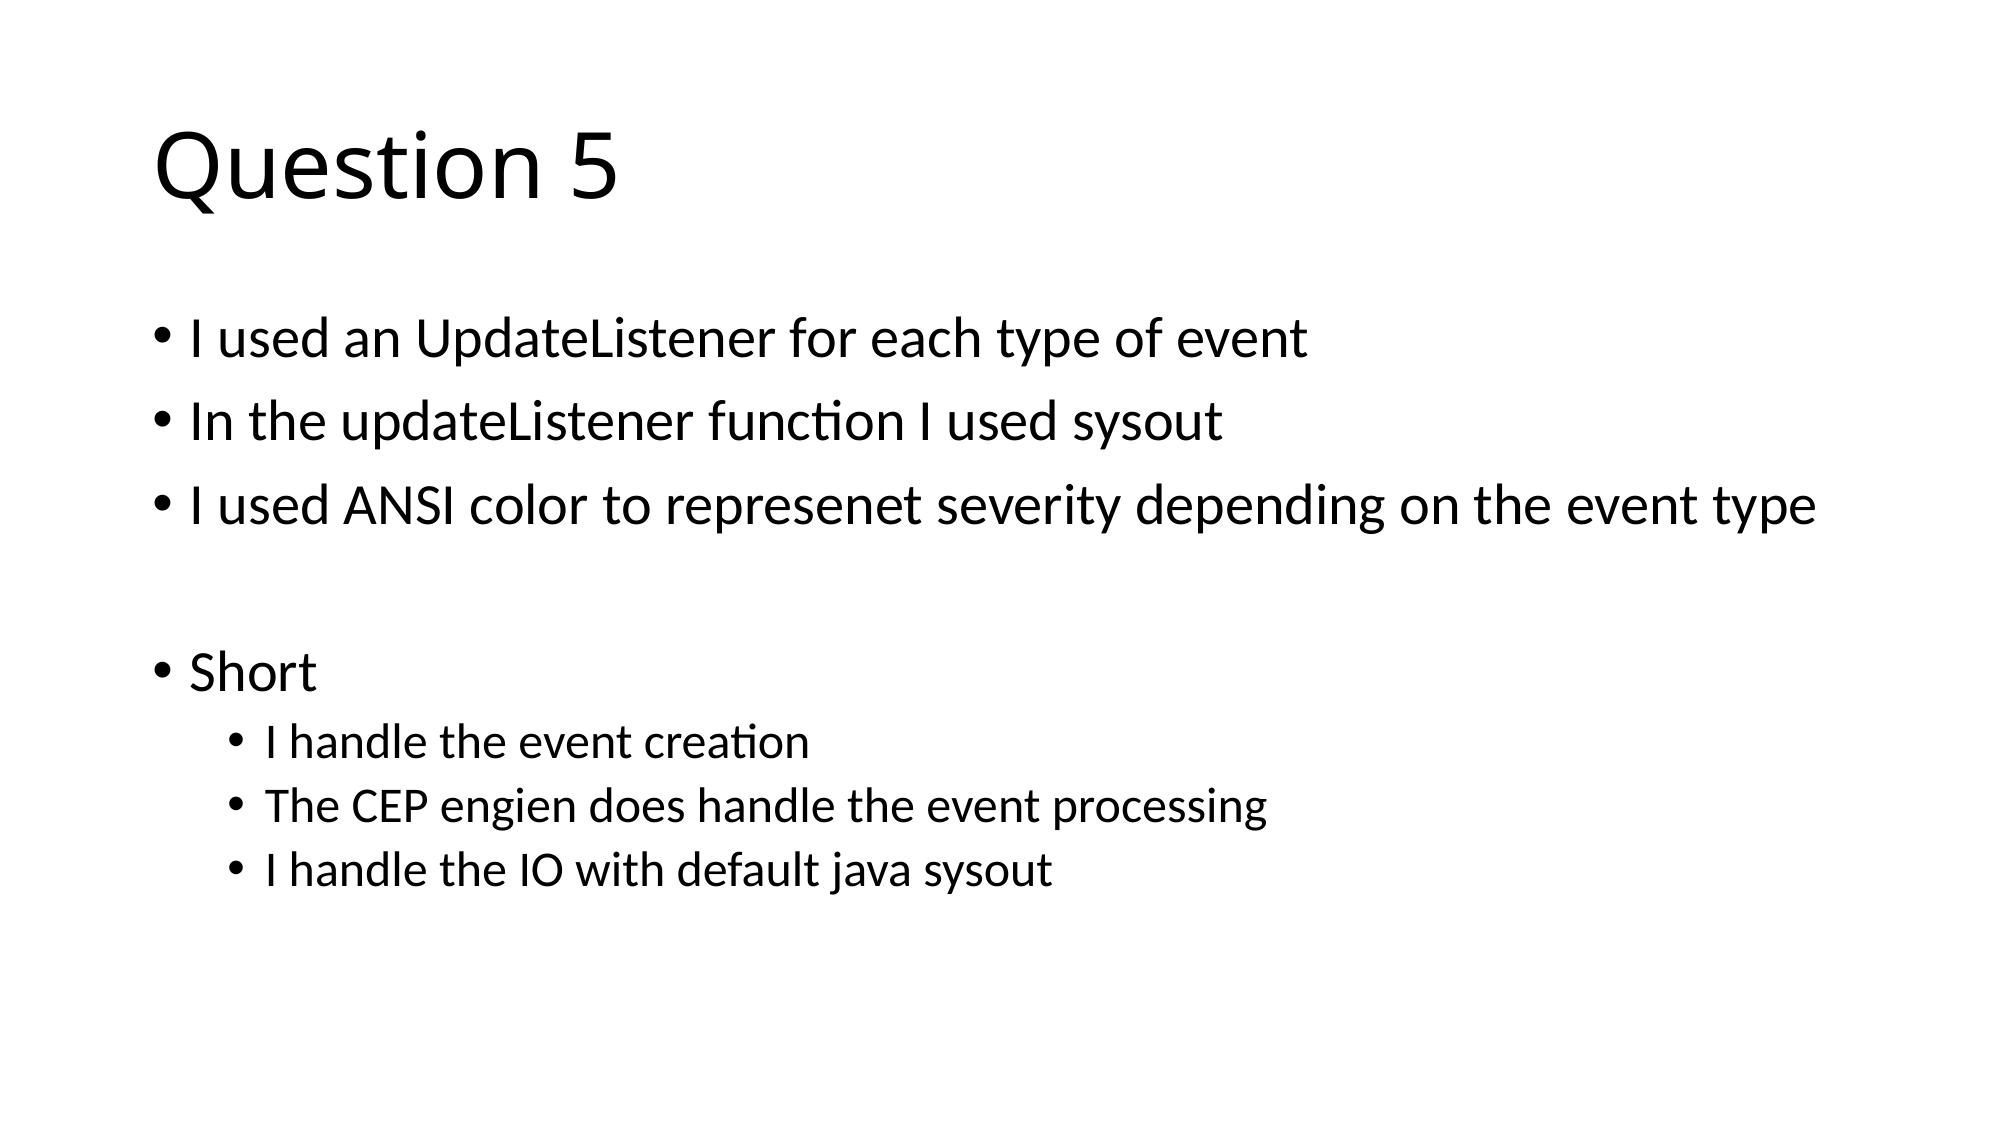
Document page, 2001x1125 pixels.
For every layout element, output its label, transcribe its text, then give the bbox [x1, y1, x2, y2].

title Question 5 [137, 59, 1863, 278]
list I used an UpdateListener for each type of event In the updateListener function I used sysout I used ANSI color to represenet severity depending on the event type Short I handle the event creation The CEP engien does handle the event processing I handle the IO with default java sysout [137, 299, 1863, 1014]
